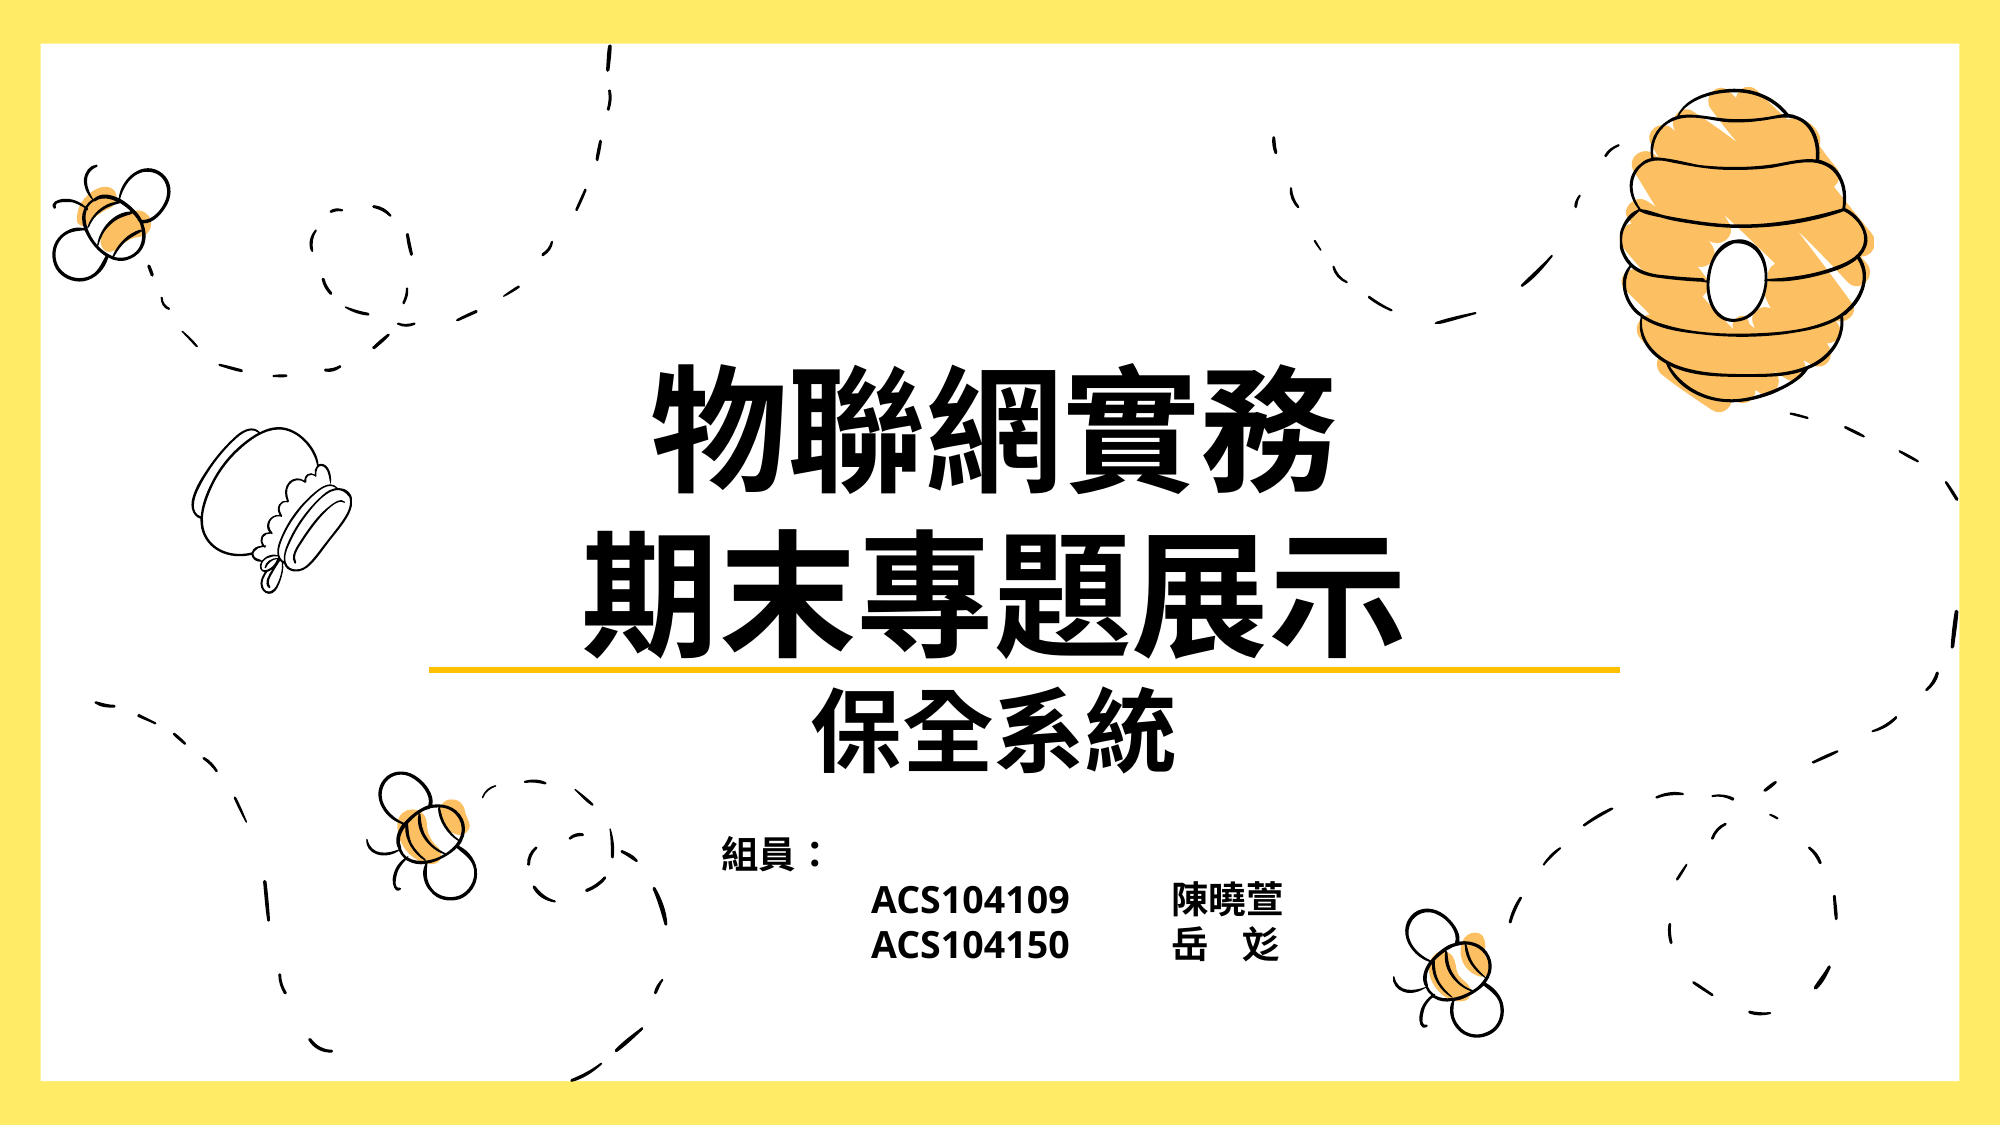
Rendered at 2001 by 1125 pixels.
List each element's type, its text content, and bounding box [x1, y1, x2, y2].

text_box 組員： ACS104109 陳曉萱 ACS104150 岳 彣 [706, 823, 1342, 974]
text_box 物聯網實務 期末專題展示 保全系統 [352, 336, 1637, 791]
picture [1271, 87, 1959, 500]
picture [51, 43, 613, 378]
picture [191, 427, 352, 594]
picture [1391, 609, 1959, 1039]
picture [93, 699, 669, 1082]
